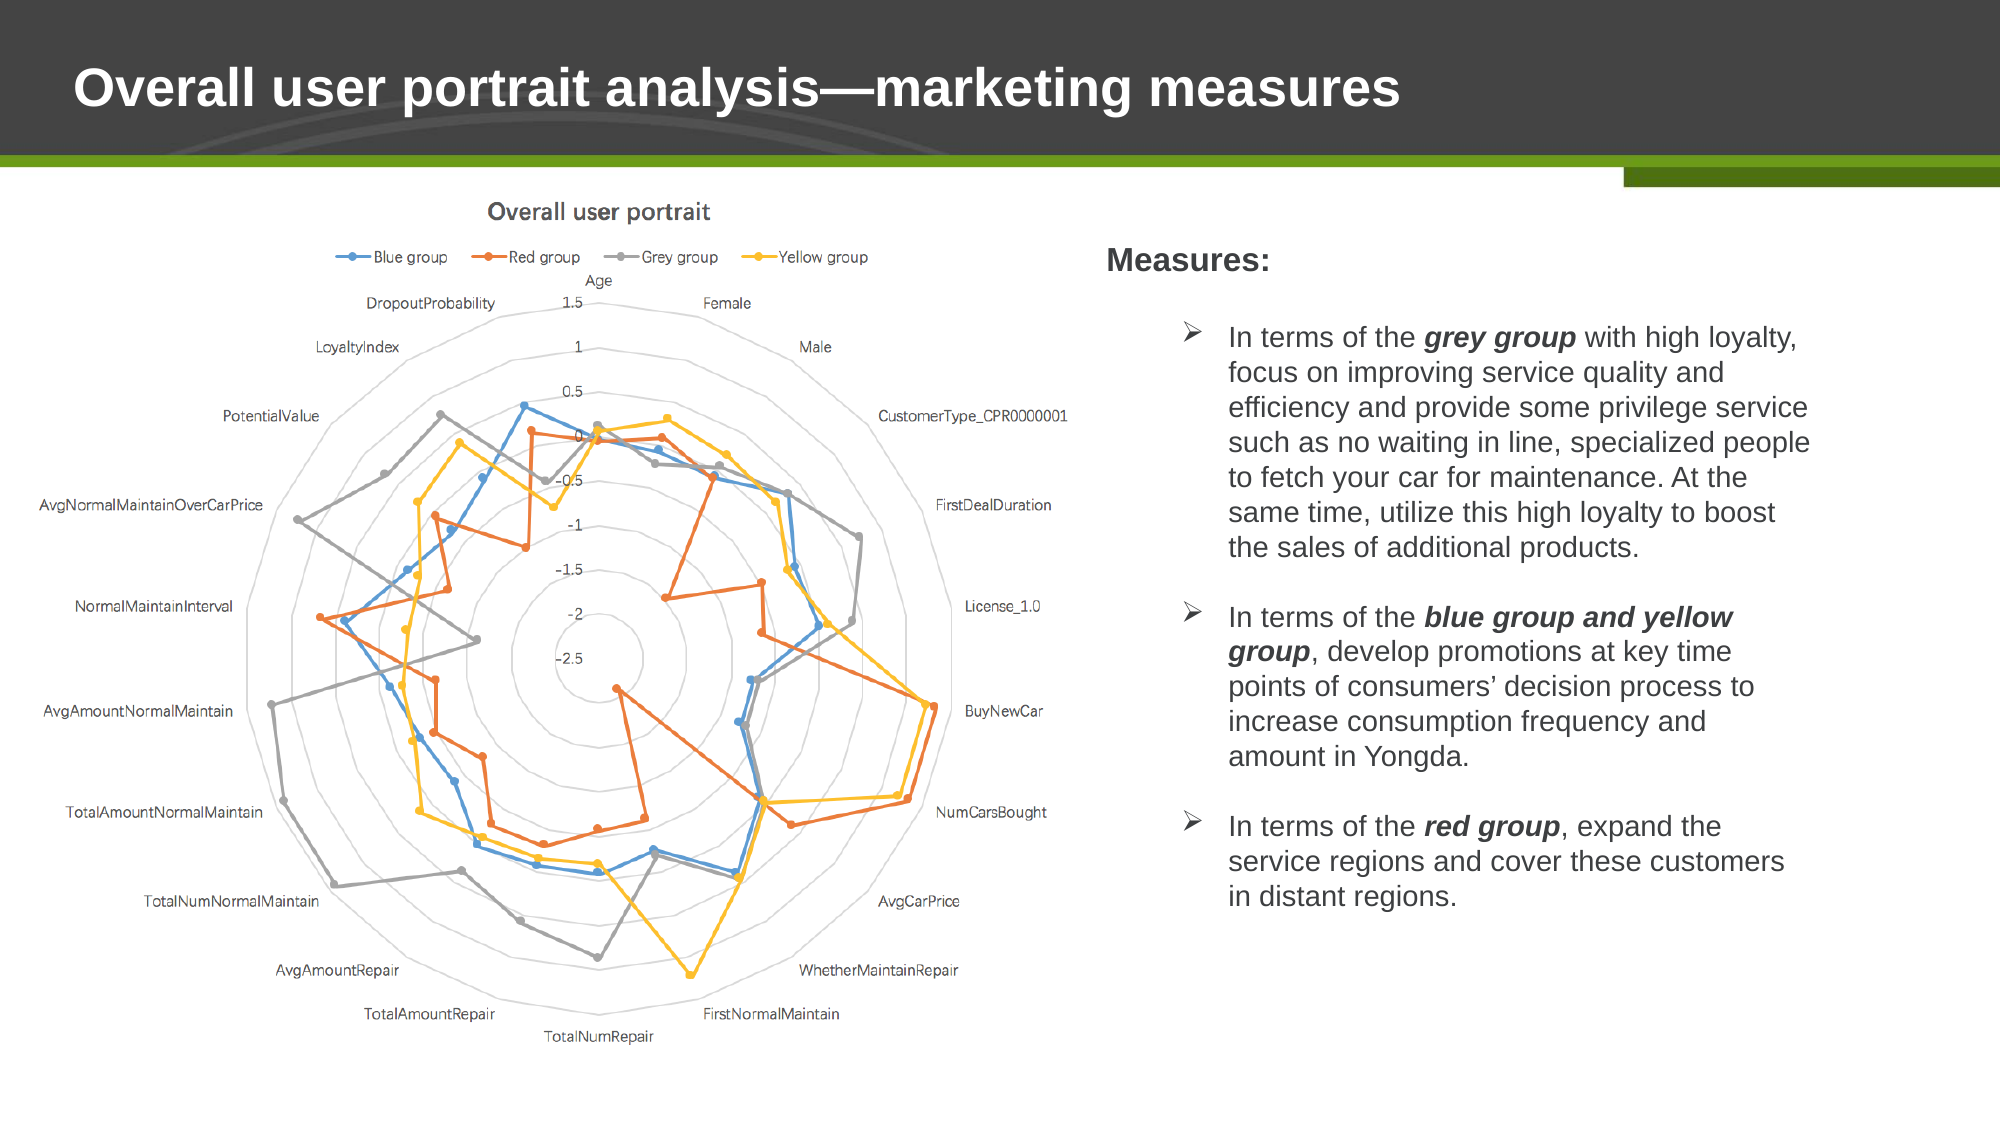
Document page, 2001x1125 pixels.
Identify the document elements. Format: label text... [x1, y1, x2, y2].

title Overall user portrait analysis—marketing measures [58, 26, 1828, 145]
picture [0, 0, 2000, 1125]
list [33, 188, 1074, 1045]
text_box Measures: In terms of the grey group with high loyalty, focus on improving service quality and efficiency and provide some privilege service such as no waiting in line, specialized people to fetch your car for maintenance. At the same time, utilize this high loyalty to boost the sales of additional products. In terms of the blue group and yellow group, develop promotions at key time points of consumers’ decision process to increase consumption frequency and amount in Yongda. In terms of the red group, expand the service regions and cover these customers in distant regions. [1091, 230, 1827, 955]
